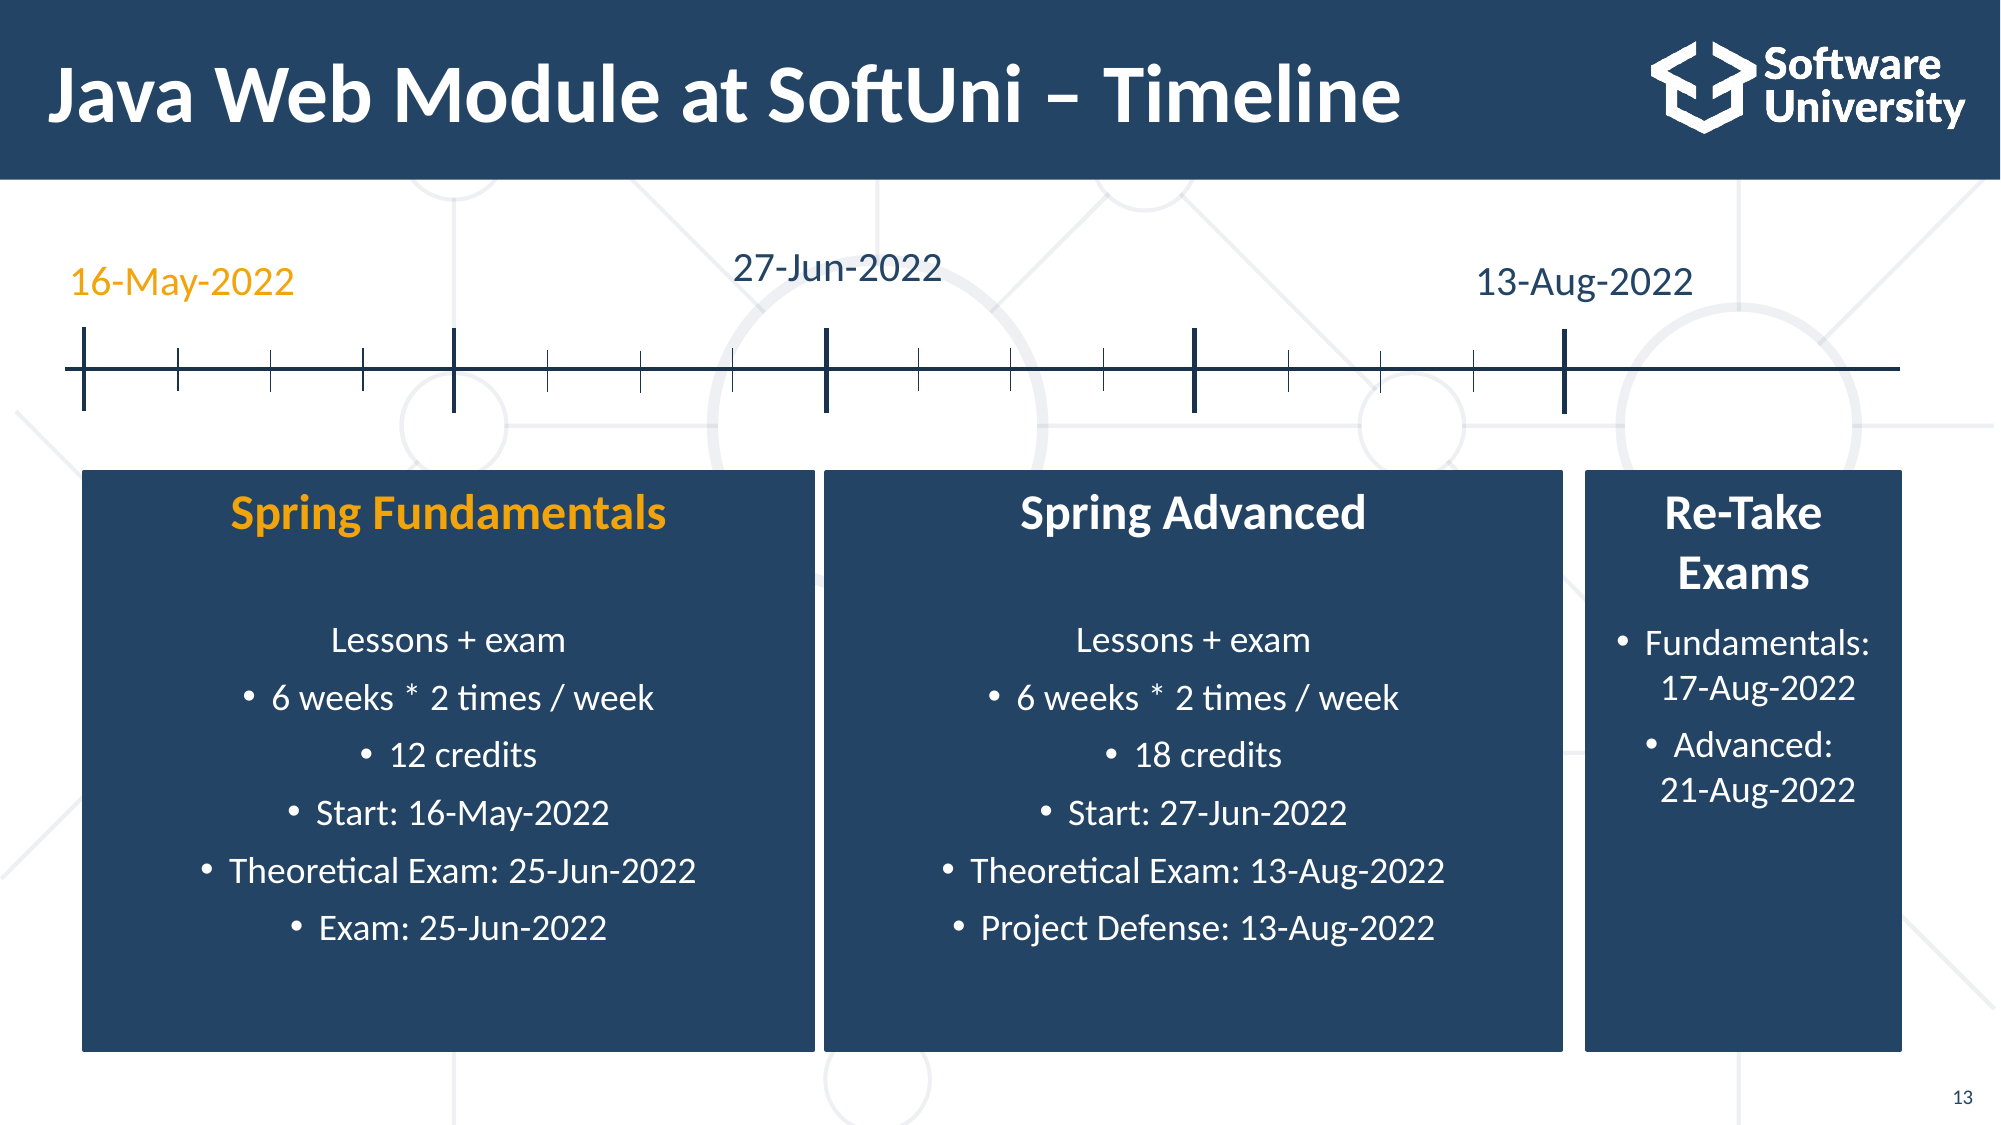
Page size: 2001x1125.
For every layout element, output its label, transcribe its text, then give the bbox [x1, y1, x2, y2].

text_box 27-Jun-2022 [717, 232, 958, 298]
text_box Re-Take Exams Fundamentals: 17-Aug-2022 Advanced: 21-Aug-2022 [1585, 470, 1902, 1052]
title Java Web Module at SoftUni – Timeline [31, 16, 1625, 162]
text_box 16-May-2022 [54, 246, 311, 312]
text_box Spring Advanced Lessons + exam 6 weeks * 2 times / week 18 credits Start: 27-Jun-2022 Theoretical Exam: 13-Aug-2022 Project Defense: 13-Aug-2022 [824, 470, 1563, 1052]
text_box 13-Aug-2022 [1460, 246, 1709, 312]
picture [1651, 41, 1966, 134]
slide_number 13 [1927, 1067, 1989, 1117]
text_box Spring Fundamentals Lessons + exam 6 weeks * 2 times / week 12 credits Start: 16-May-2022 Theoretical Exam: 25-Jun-2022 Exam: 25-Jun-2022 [82, 470, 815, 1052]
